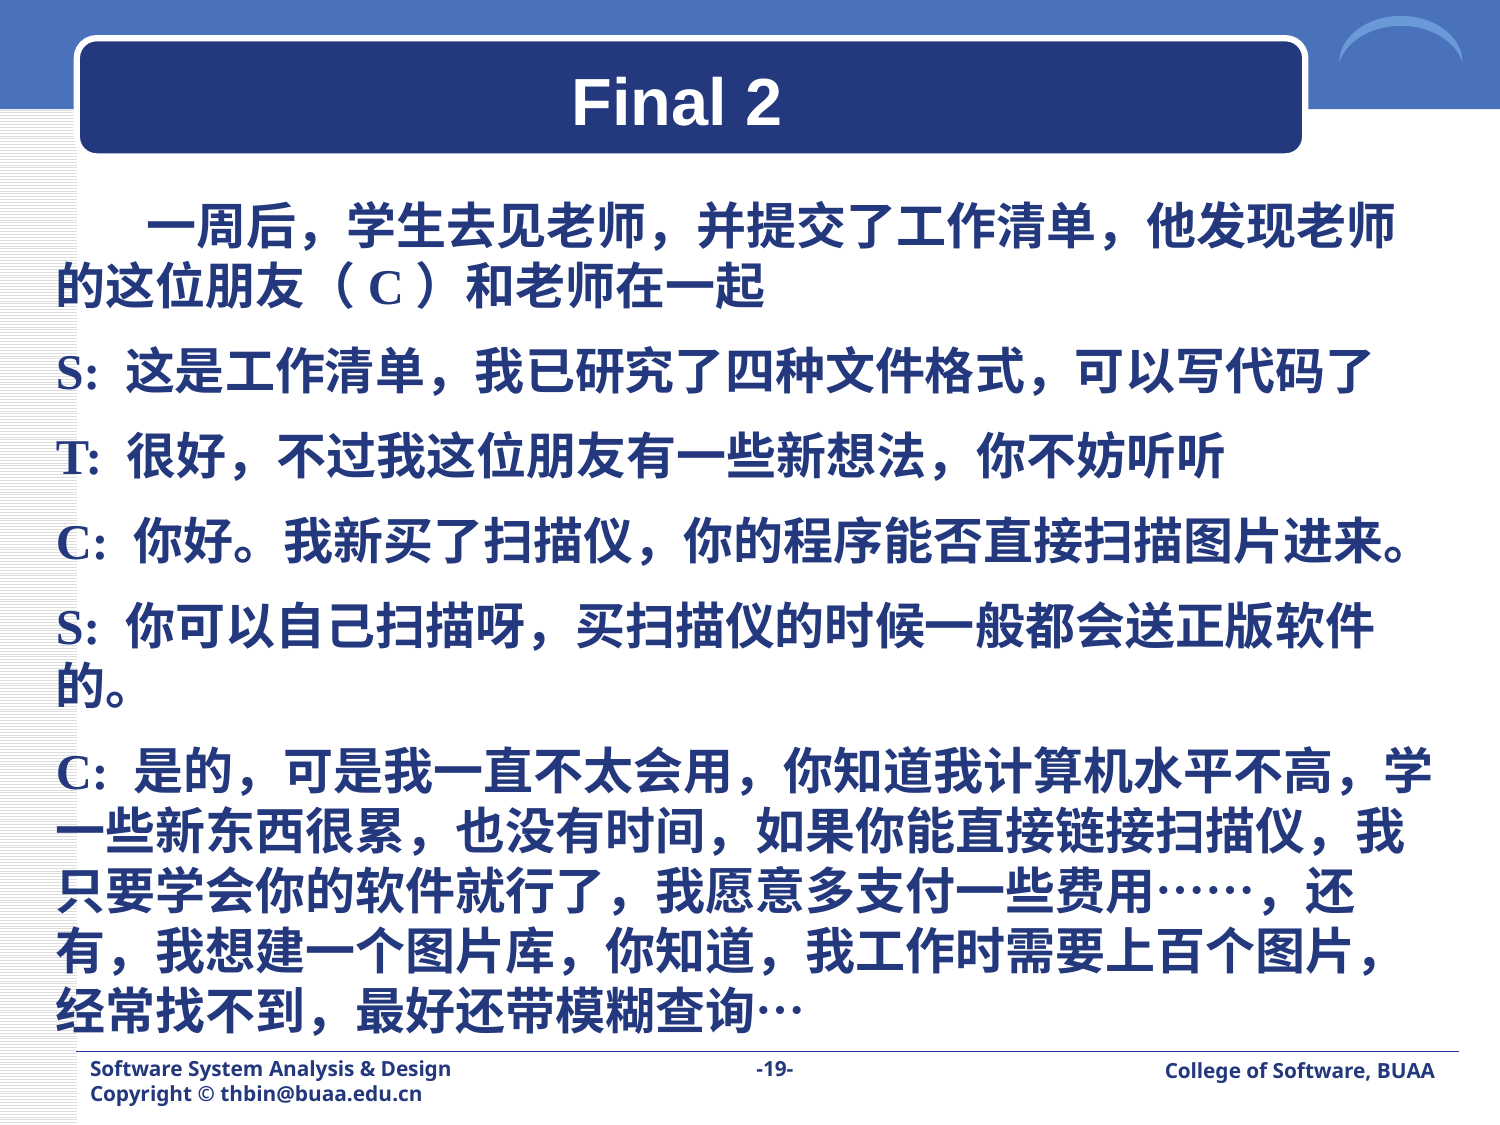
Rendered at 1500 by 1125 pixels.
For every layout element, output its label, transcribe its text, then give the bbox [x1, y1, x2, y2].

title Final 2 [89, 52, 1266, 145]
slide_number -19- [599, 1047, 951, 1083]
footer College of Software, BUAA [937, 1049, 1451, 1091]
slide_number Software System Analysis & Design Copyright © thbin@buaa.edu.cn [74, 1047, 550, 1093]
text_box 一周后，学生去见老师，并提交了工作清单，他发现老师的这位朋友（C）和老师在一起 S: 这是工作清单，我已研究了四种文件格式，可以写代码了 T: 很好，不过我这位朋友有一些新想法，你不妨听听 C: 你好。我新买了扫描仪，你的程序能否直接扫描图片进来。 S: 你可以自己扫描呀，买扫描仪的时候一般都会送正版软件的。 C: 是的，可是我一直不太会用，你知道我计算机水平不高，学一些新东西很累，也没有时间，如果你能直接链接扫描仪，我只要学会你的软件就行了，我愿意多支付一些费用……，还有，我想建一个图片库，你知道，我工作时需要上百个图片，经常找不到，最好还带模糊查询… [41, 186, 1459, 1047]
